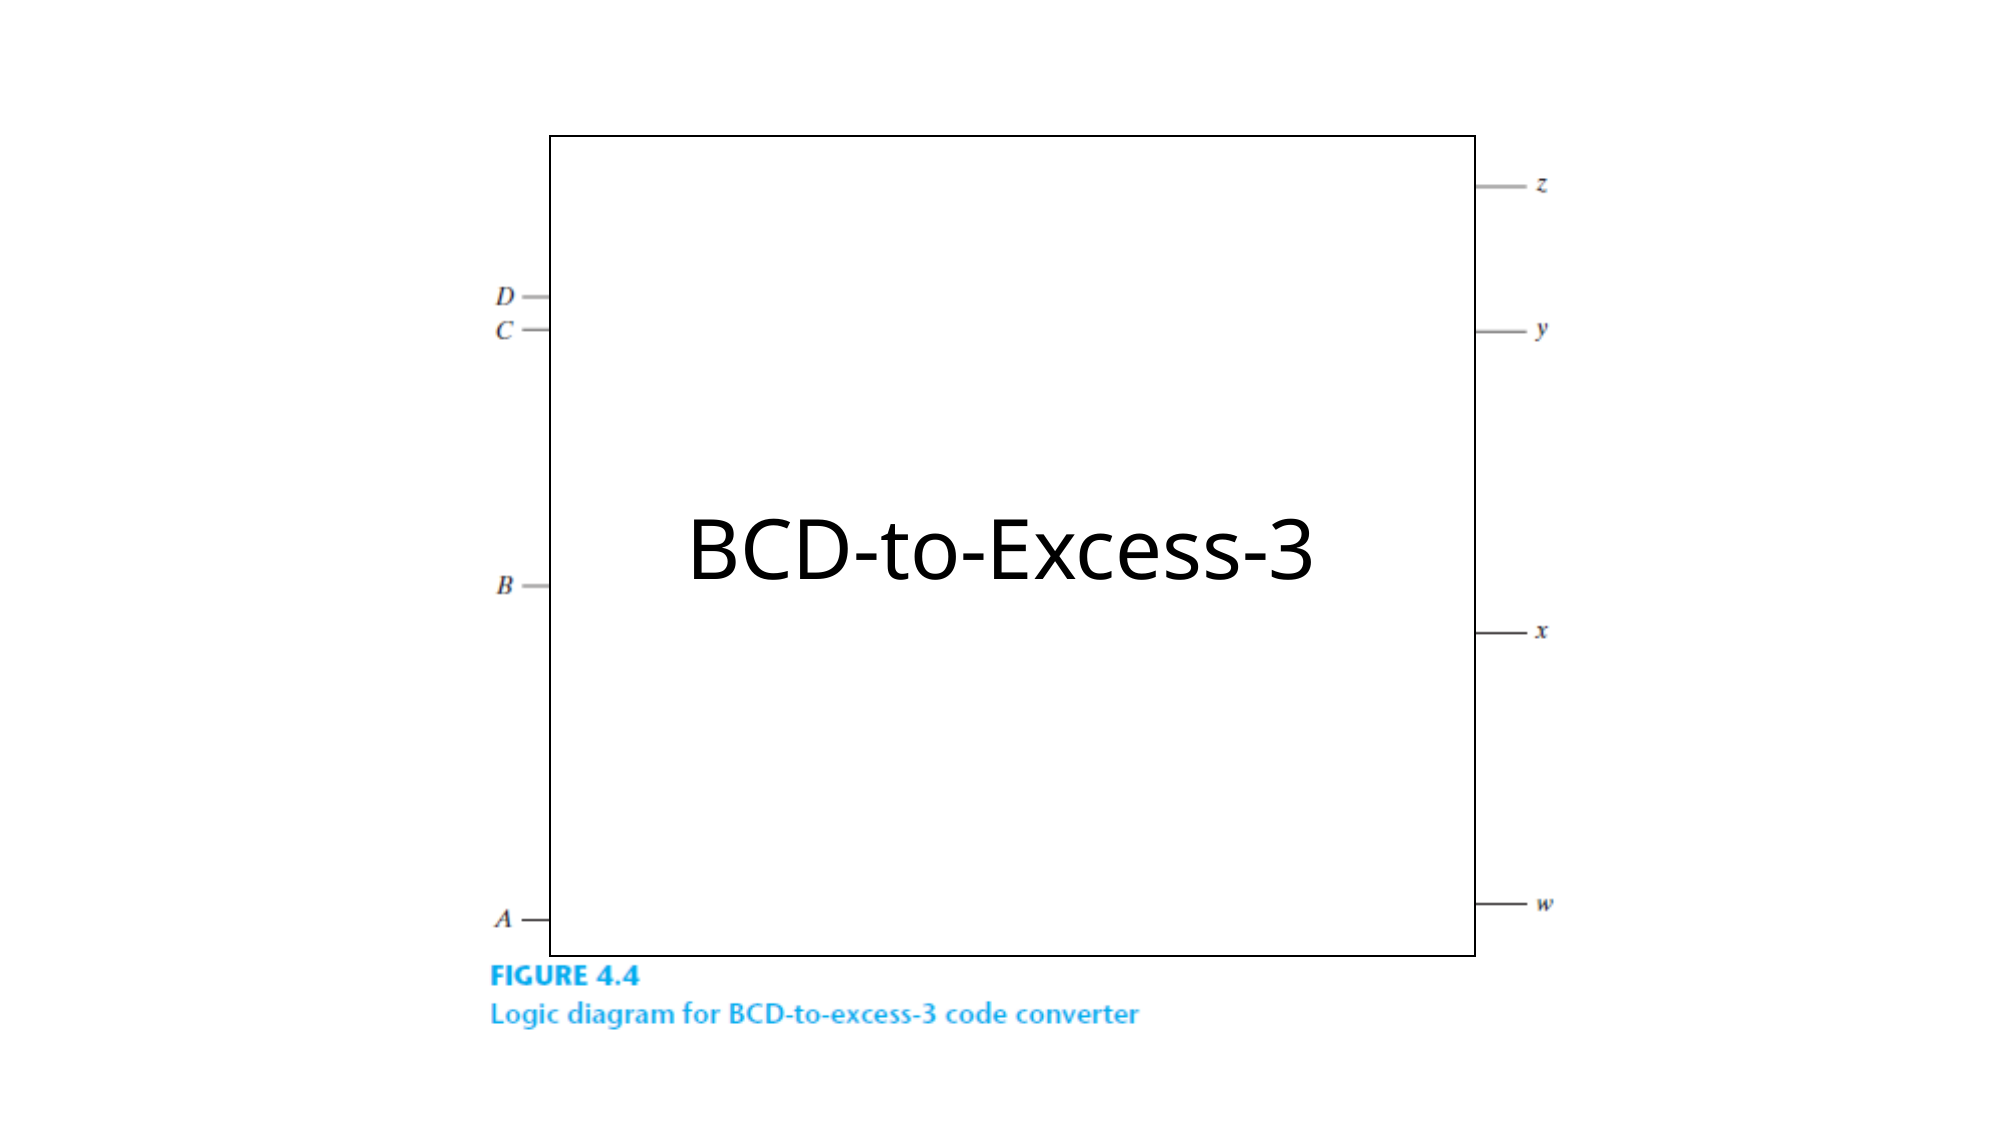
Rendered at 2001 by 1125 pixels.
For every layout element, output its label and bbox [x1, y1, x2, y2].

picture [464, 135, 1602, 1050]
